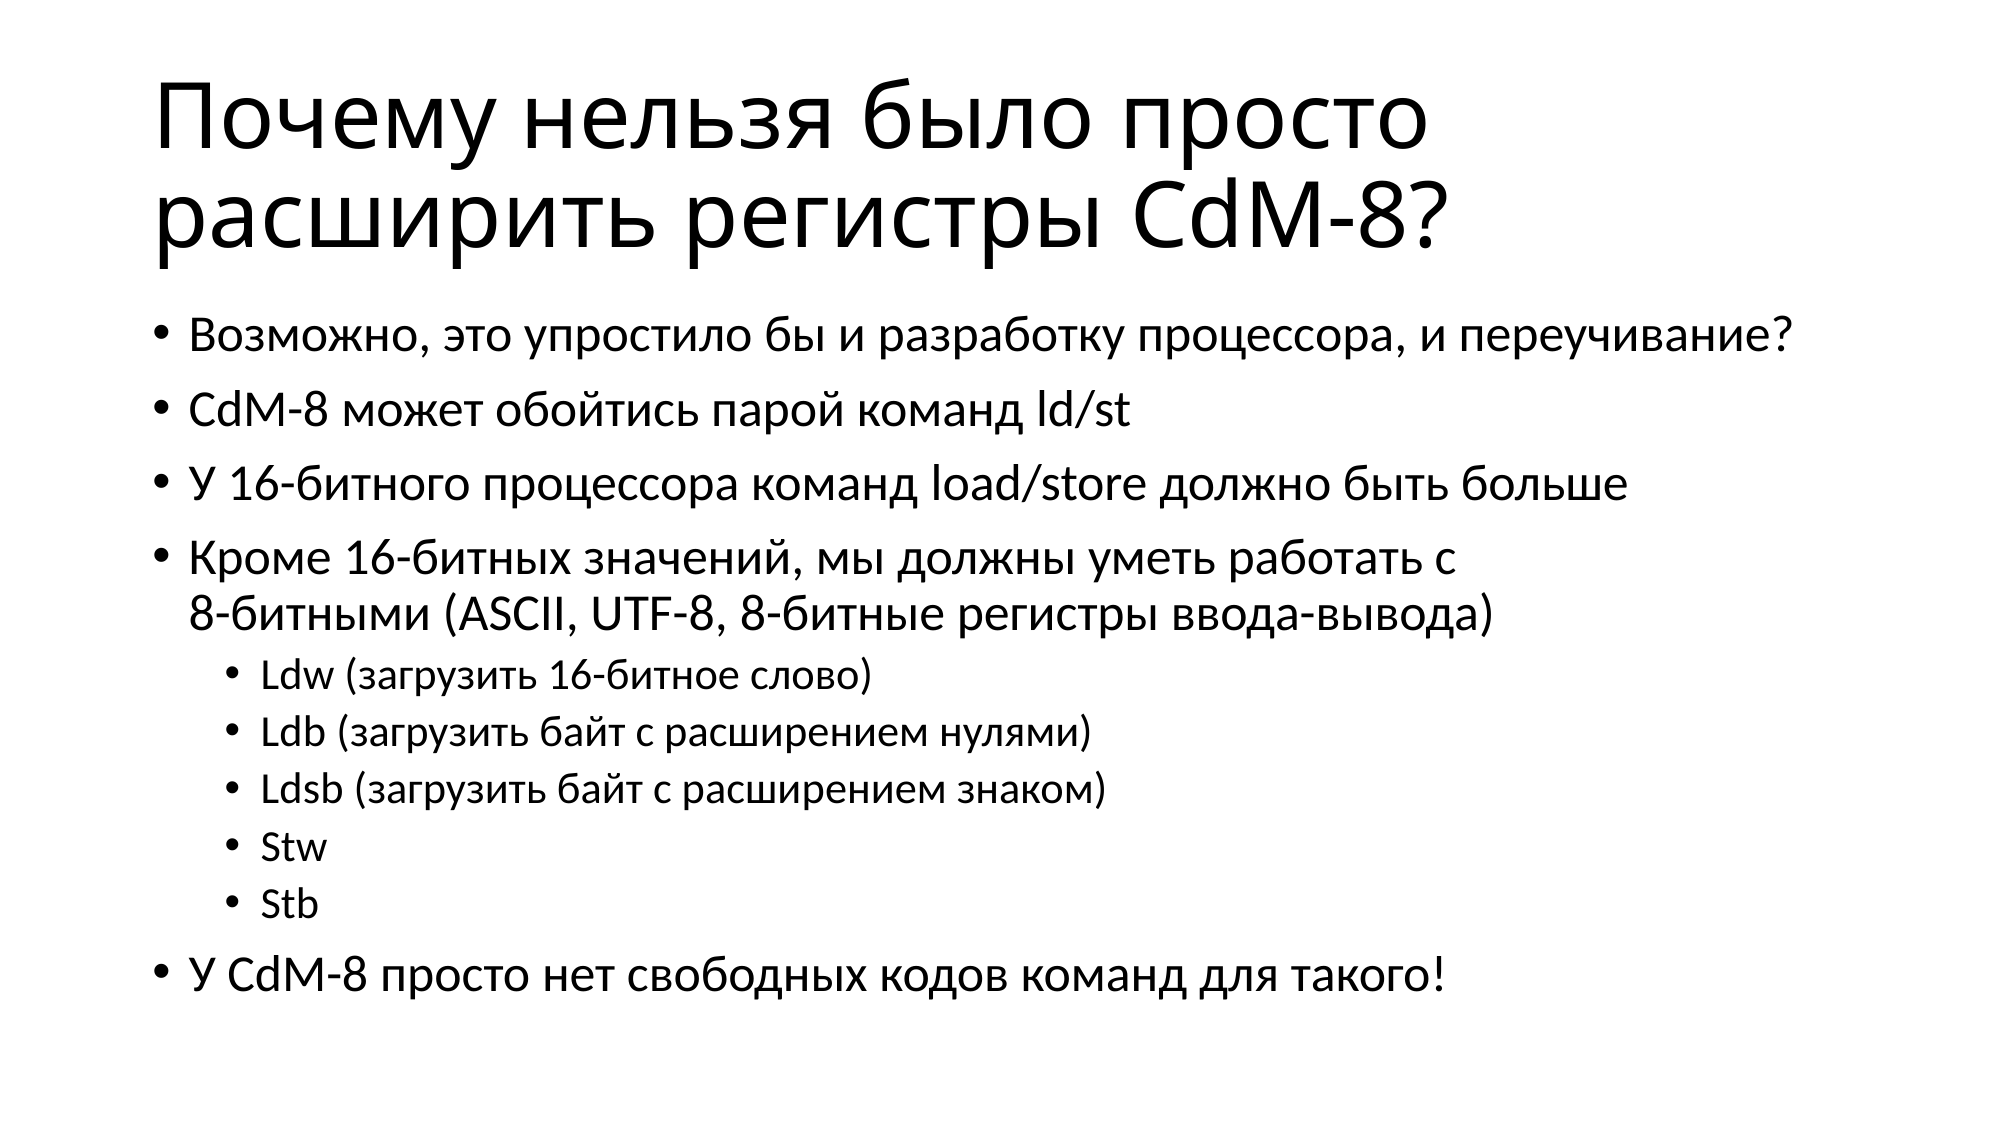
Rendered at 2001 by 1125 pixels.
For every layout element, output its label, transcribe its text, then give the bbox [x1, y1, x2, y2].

title Почему нельзя было просто расширить регистры CdM-8? [137, 59, 1863, 278]
list Возможно, это упростило бы и разработку процессора, и переучивание? CdM-8 может обойтись парой команд ld/st У 16-битного процессора команд load/store должно быть больше Кроме 16-битных значений, мы должны уметь работать с 8-битными (ASCII, UTF-8, 8-битные регистры ввода-вывода) Ldw (загрузить 16-битное слово) Ldb (загрузить байт с расширением нулями) Ldsb (загрузить байт с расширением знаком) Stw Stb У CdM-8 просто нет свободных кодов команд для такого! [137, 299, 1863, 1014]
